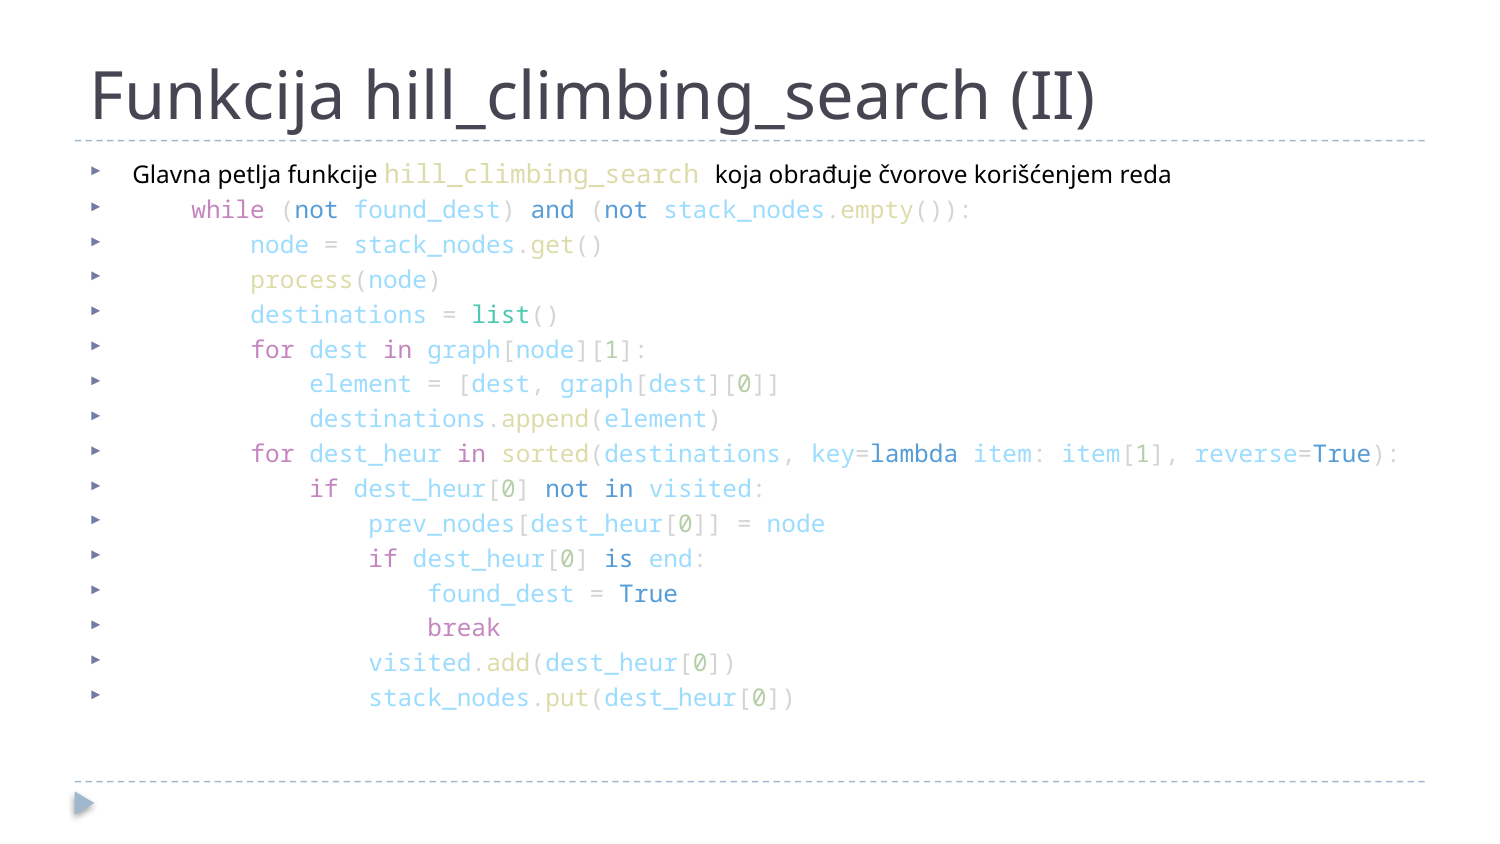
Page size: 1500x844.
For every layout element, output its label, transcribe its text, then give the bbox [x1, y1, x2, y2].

title Funkcija hill_climbing_search (II) [75, 18, 1425, 141]
list Glavna petlja funkcije hill_climbing_search koja obrađuje čvorove korišćenjem reda while (not found_dest) and (not stack_nodes.empty()): node = stack_nodes.get() process(node) destinations = list() for dest in graph[node][1]: element = [dest, graph[dest][0]] destinations.append(element) for dest_heur in sorted(destinations, key=lambda item: item[1], reverse=True): if dest_heur[0] not in visited: prev_nodes[dest_heur[0]] = node if dest_heur[0] is end: found_dest = True break visited.add(dest_heur[0]) stack_nodes.put(dest_heur[0]) [75, 150, 1425, 755]
